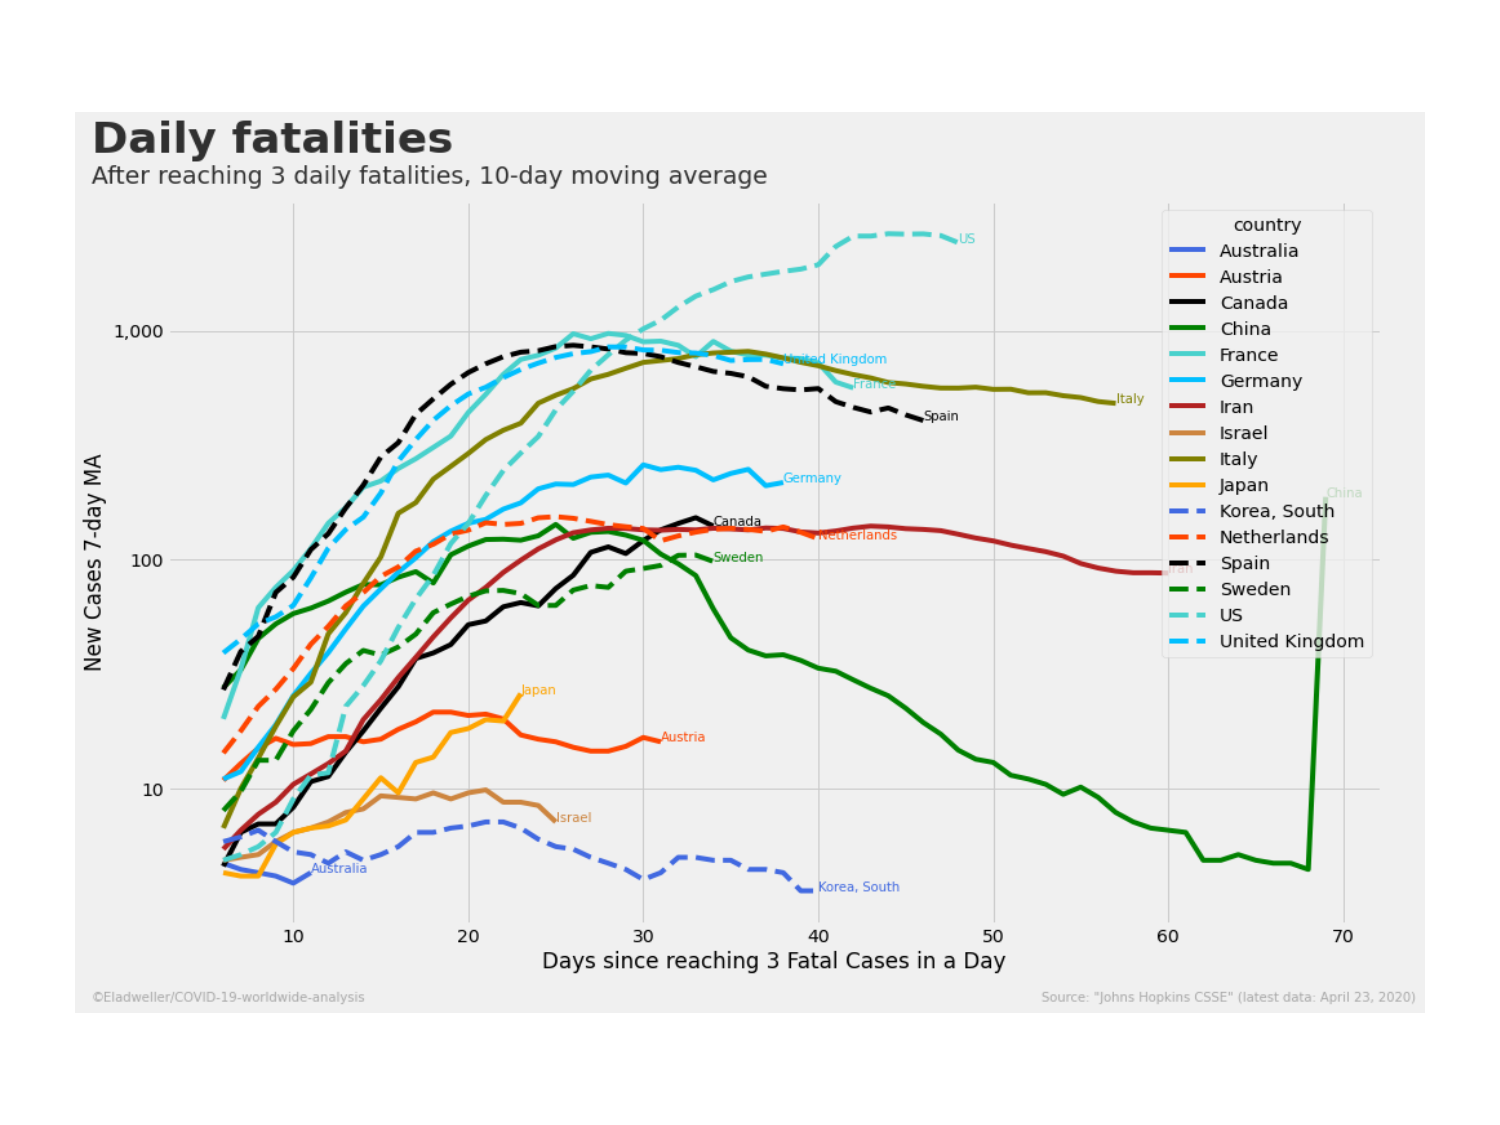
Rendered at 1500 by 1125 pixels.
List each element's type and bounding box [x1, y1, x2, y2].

picture [74, 112, 1426, 1013]
